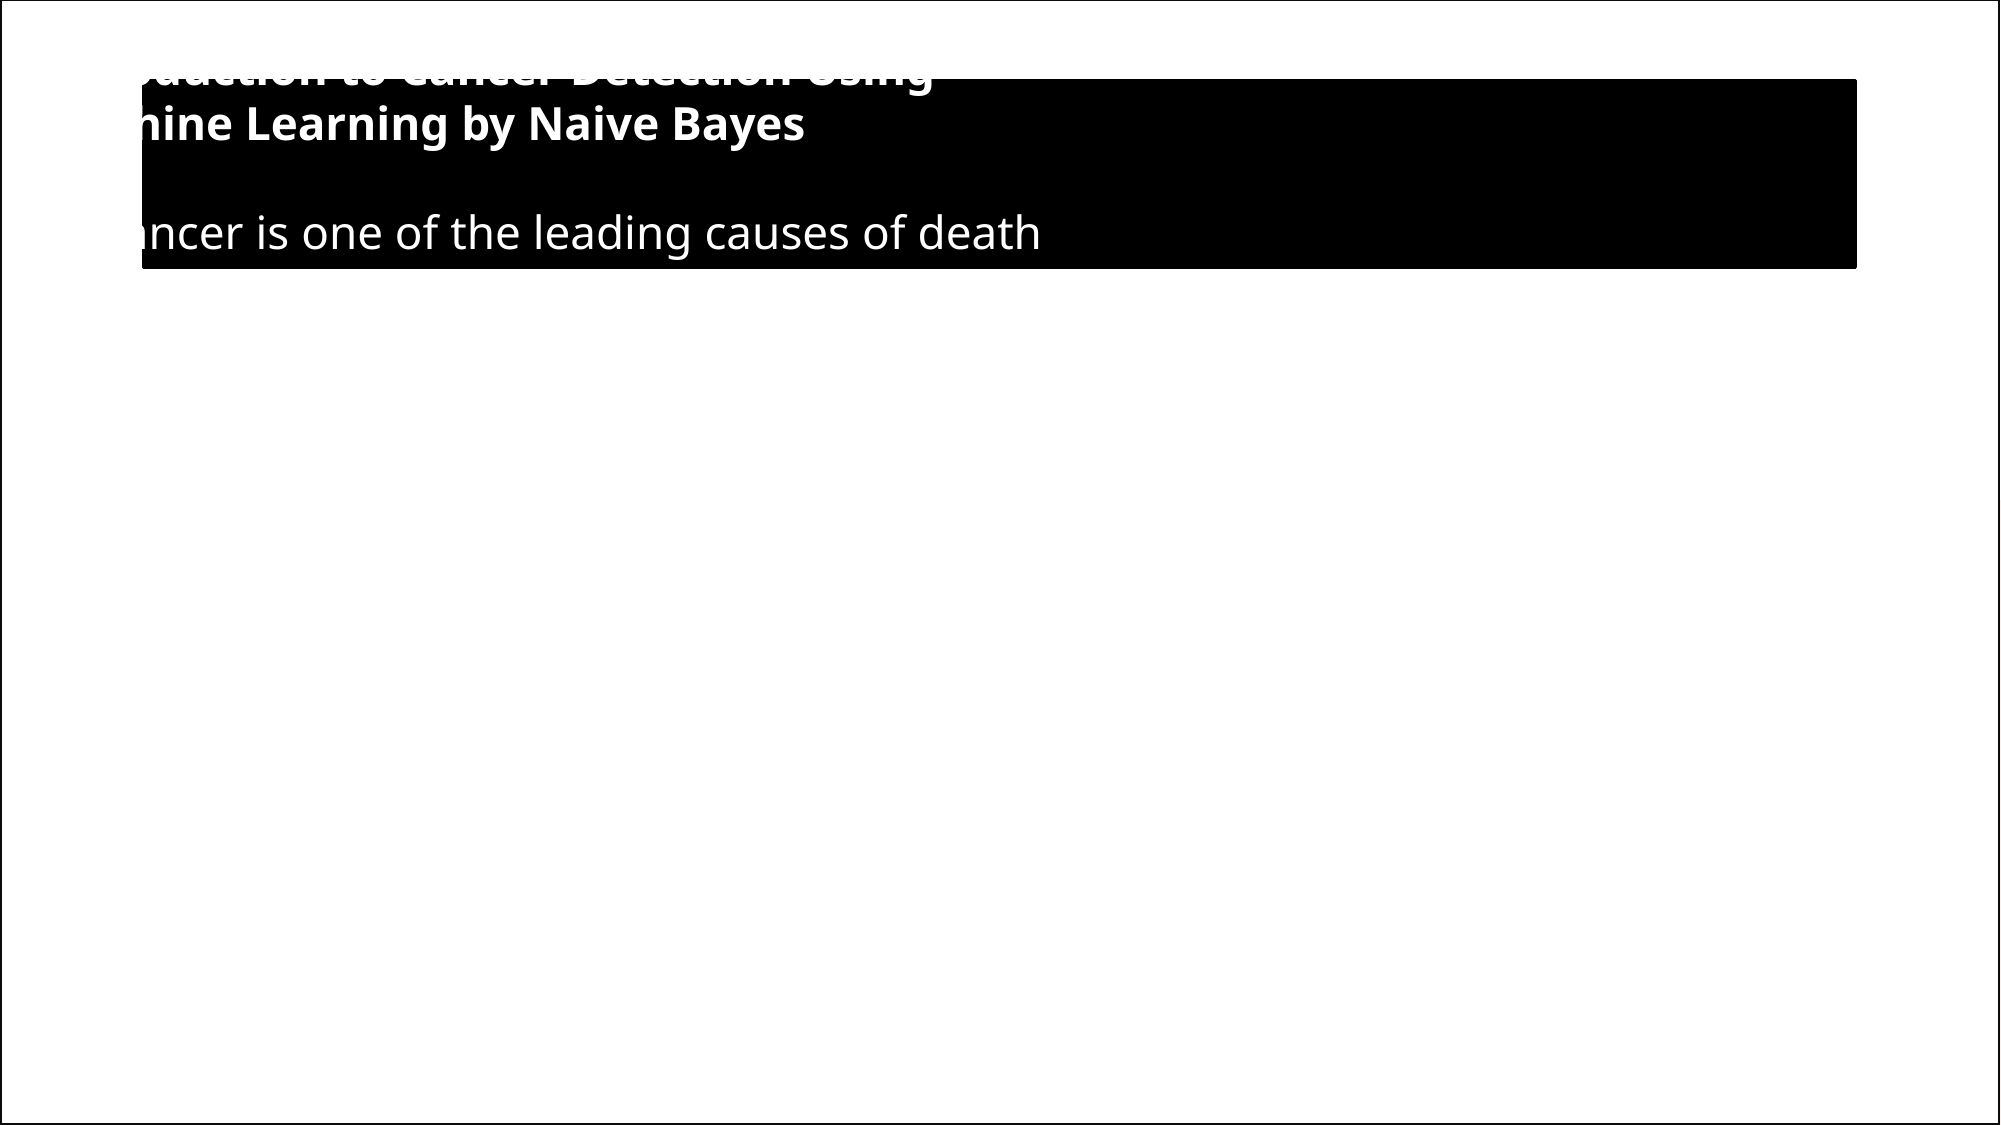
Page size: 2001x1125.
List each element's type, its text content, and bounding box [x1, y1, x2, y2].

text_box [0, 0, 2000, 1125]
text_box Introduction to Cancer Detection Using Machine Learning by Naive Bayes Cancer is one of the leading causes of death worldwide. Early detection of cancer can significantly increase the chances of successful treatment and survival. Machine learning algorithms have shown great potential in detecting cancer at an early stage. Naive Bayes is a popular machine learning algorithm that has been used for cancer detection. Naive Bayes is a probabilistic algorithm that uses Bayes' theorem to calculate the probability of a given event based on prior knowledge. In the context of cancer detection, Naive Bayes can be used to predict the likelihood of a patient having cancer based on various factors such as age, gender, family history, and other medical conditions. [22, 31, 1139, 1125]
text_box [1139, 80, 1856, 267]
